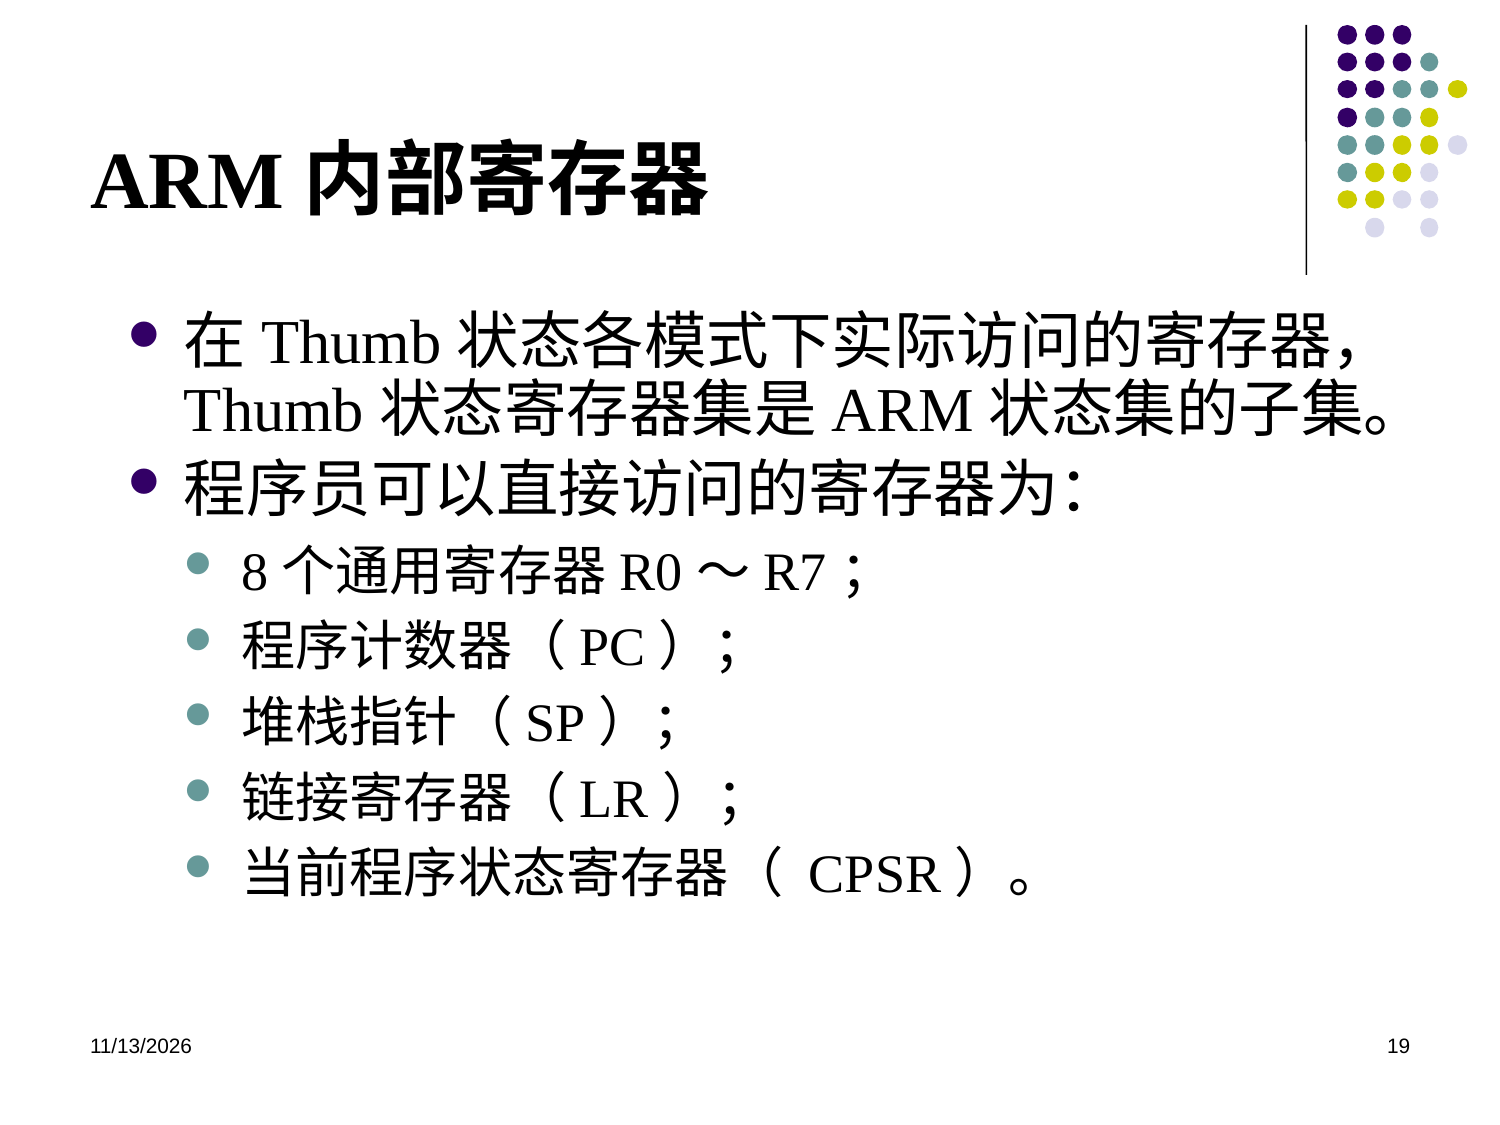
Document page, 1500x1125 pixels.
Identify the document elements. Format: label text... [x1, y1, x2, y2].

slide_number 19 [1074, 1024, 1426, 1101]
title ARM内部寄存器 [75, 20, 1313, 233]
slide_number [74, 1024, 426, 1101]
list 在Thumb状态各模式下实际访问的寄存器，Thumb状态寄存器集是ARM状态集的子集。 程序员可以直接访问的寄存器为： 8个通用寄存器R0～R7； 程序计数器（PC）； 堆栈指针（SP）； 链接寄存器（LR）； 当前程序状态寄存器（ CPSR）。 [112, 302, 1388, 988]
